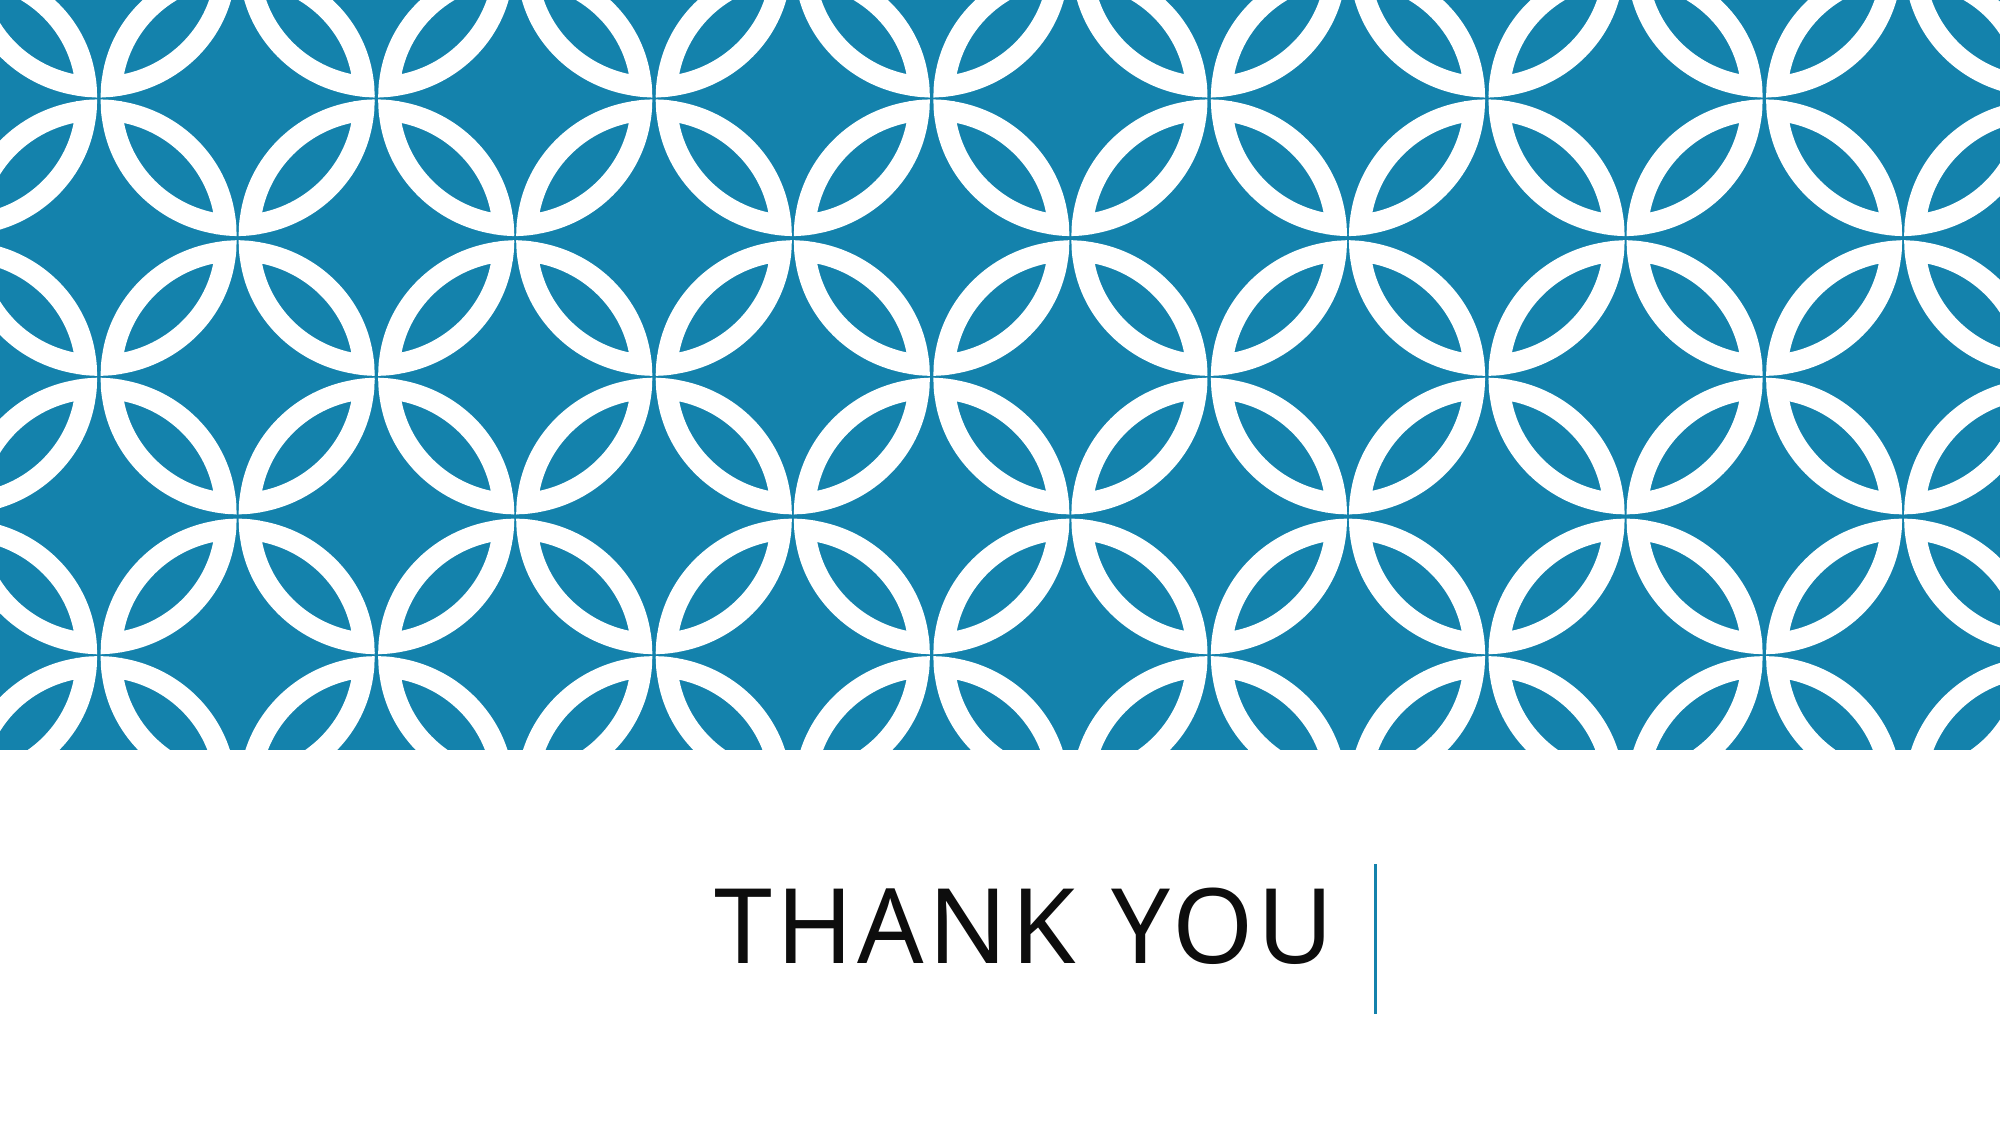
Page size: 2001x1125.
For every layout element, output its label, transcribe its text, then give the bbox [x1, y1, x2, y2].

title Thank you [75, 813, 1350, 1054]
